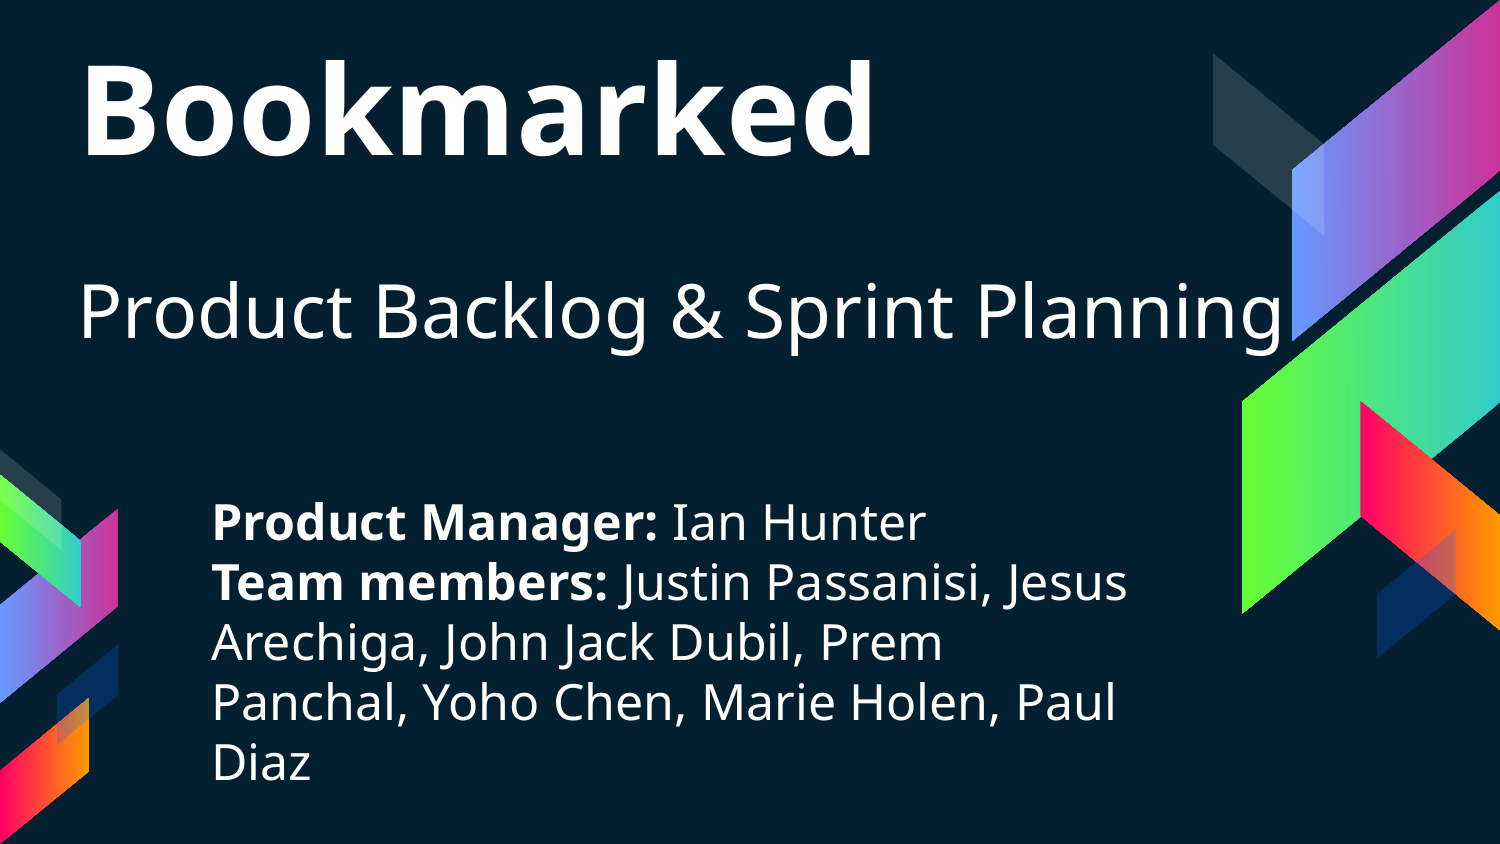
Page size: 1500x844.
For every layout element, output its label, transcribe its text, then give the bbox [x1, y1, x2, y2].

text_box Product Backlog & Sprint Planning [62, 248, 1304, 410]
title Bookmarked [62, 34, 1031, 196]
subtitle Product Manager: Ian Hunter Team members: Justin Passanisi, Jesus Arechiga, John Jack Dubil, Prem Panchal, Yoho Chen, Marie Holen, Paul Diaz [196, 475, 1165, 774]
